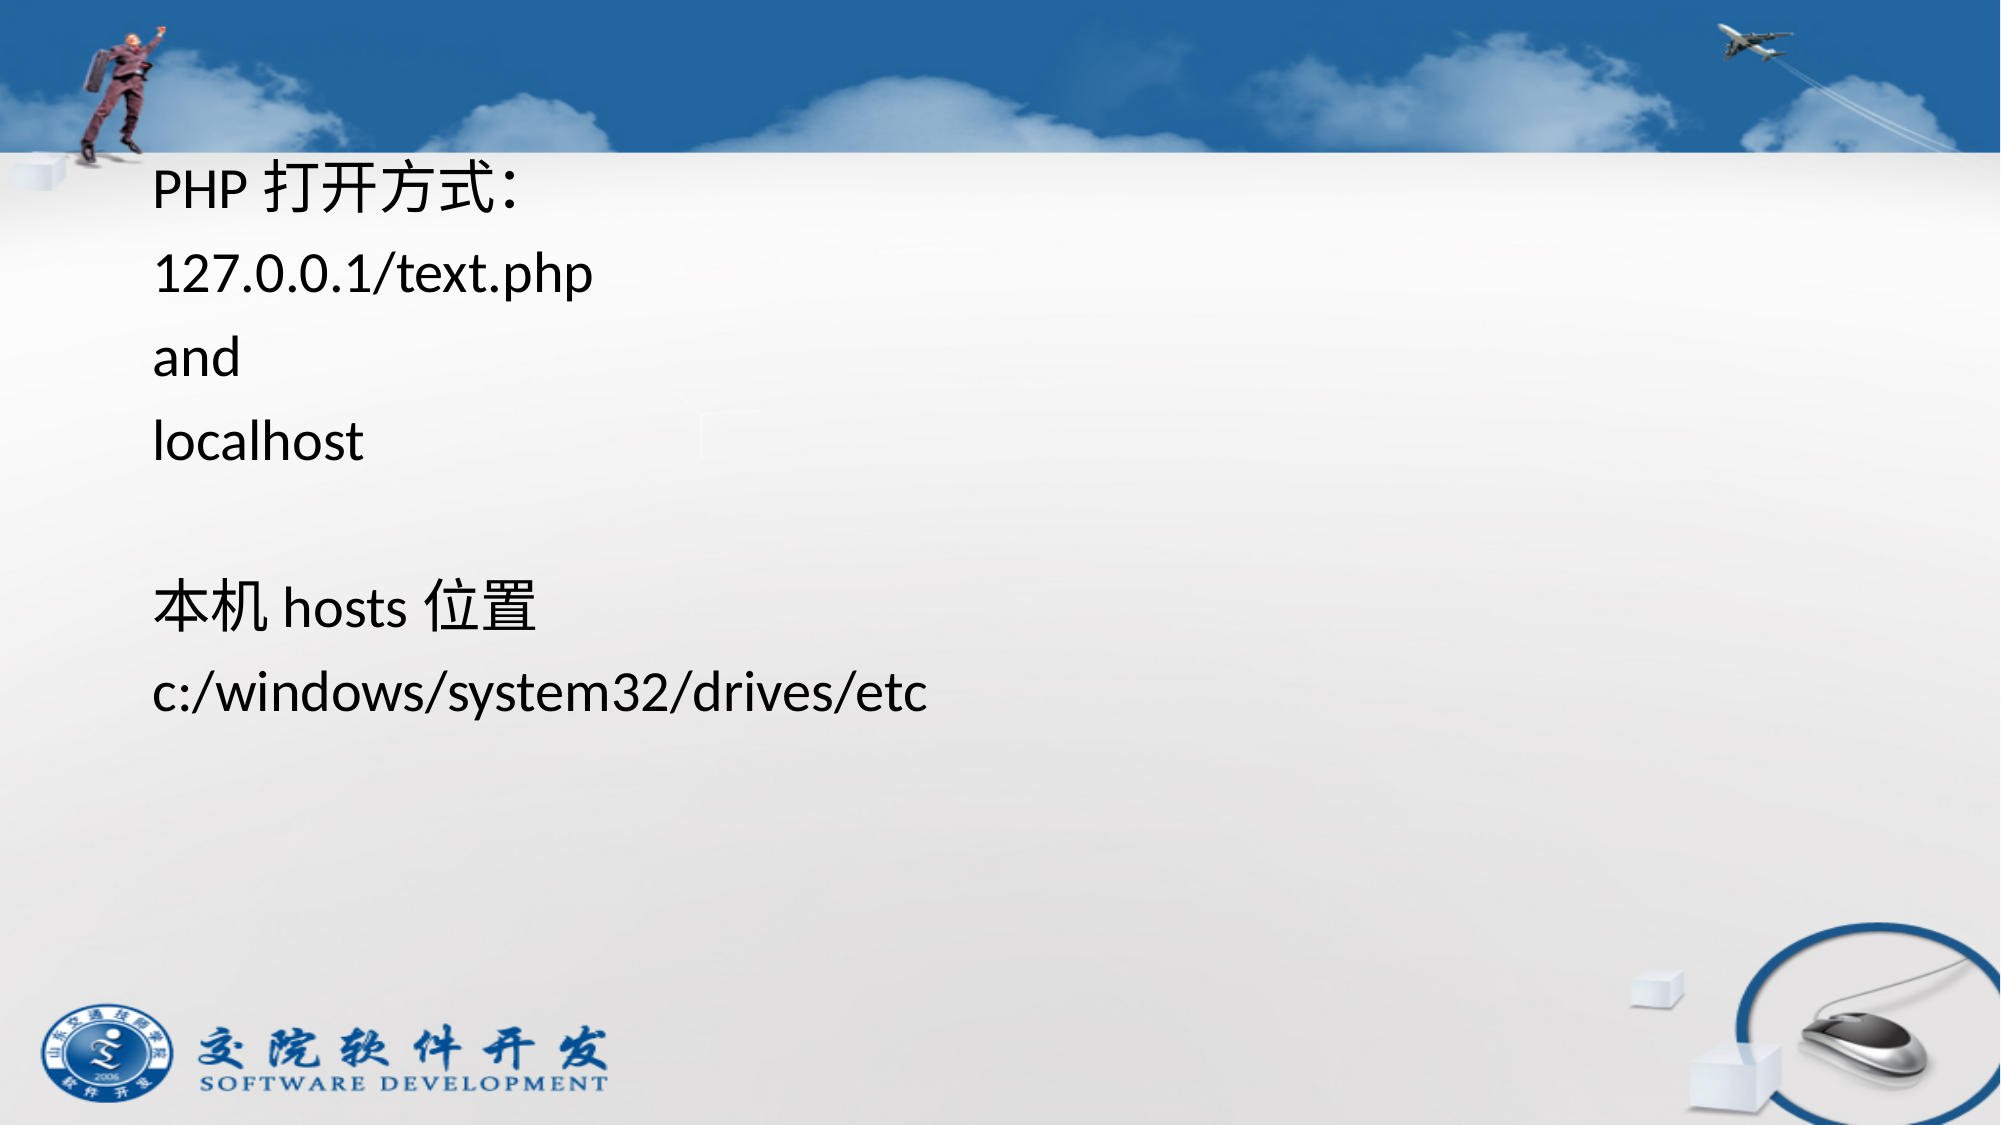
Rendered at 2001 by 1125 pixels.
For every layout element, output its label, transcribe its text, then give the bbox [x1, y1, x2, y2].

list PHP打开方式： 127.0.0.1/text.php and localhost 本机hosts位置 c:/windows/system32/drives/etc [137, 151, 1489, 1014]
picture [0, 0, 2001, 1125]
